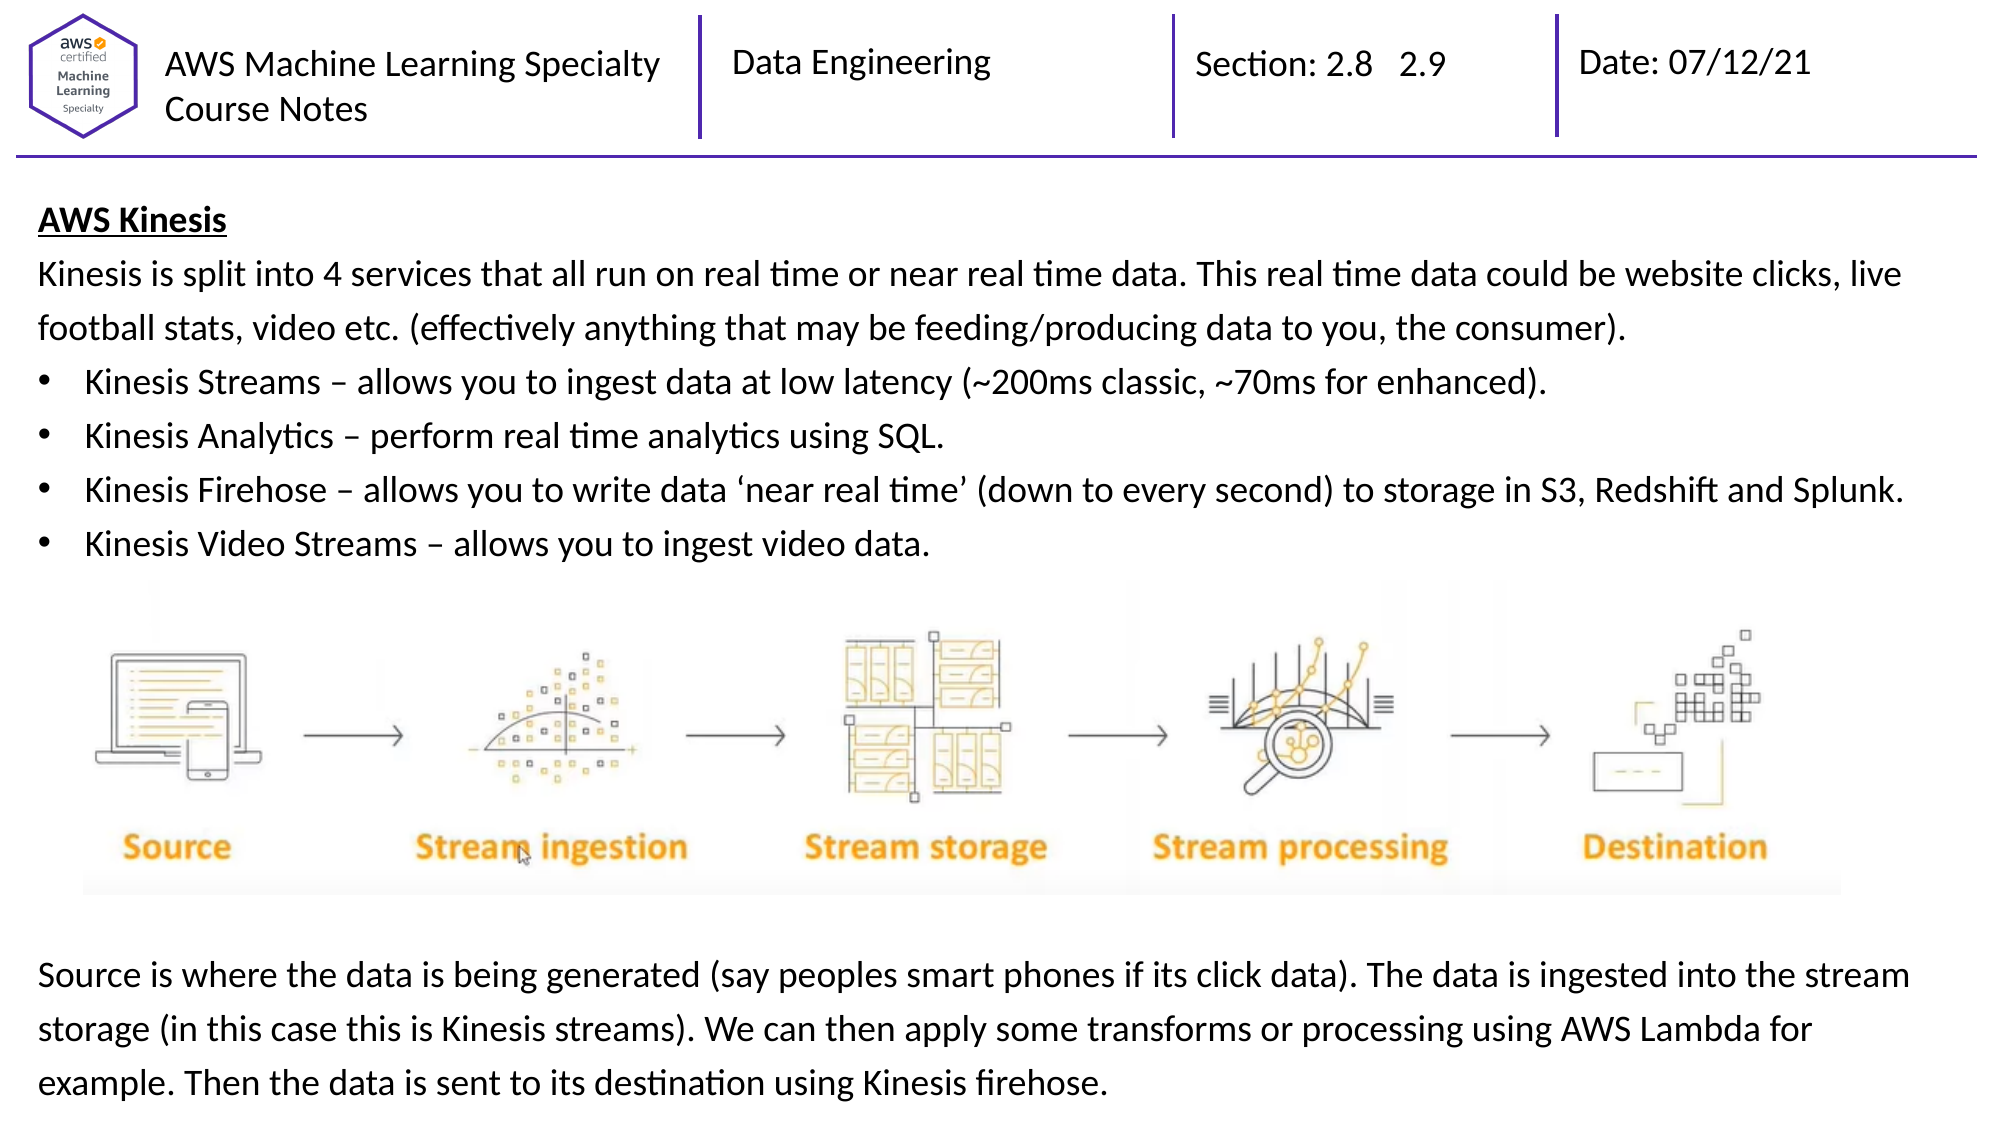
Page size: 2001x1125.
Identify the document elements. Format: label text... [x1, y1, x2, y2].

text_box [16, 13, 1978, 157]
picture [83, 580, 1841, 895]
text_box AWS Kinesis Kinesis is split into 4 services that all run on real time or near real time data. This real time data could be website clicks, live football stats, video etc. (effectively anything that may be feeding/producing data to you, the consumer). Kinesis Streams – allows you to ingest data at low latency (~200ms classic, ~70ms for enhanced). Kinesis Analytics – perform real time analytics using SQL. Kinesis Firehose – allows you to write data ‘near real time’ (down to every second) to storage in S3, Redshift and Splunk. Kinesis Video Streams – allows you to ingest video data. Source is where the data is being generated (say peoples smart phones if its click data). The data is ingested into the stream storage (in this case this is Kinesis streams). We can then apply some transforms or processing using AWS Lambda for example. Then the data is sent to its destination using Kinesis firehose. [22, 177, 1966, 1118]
